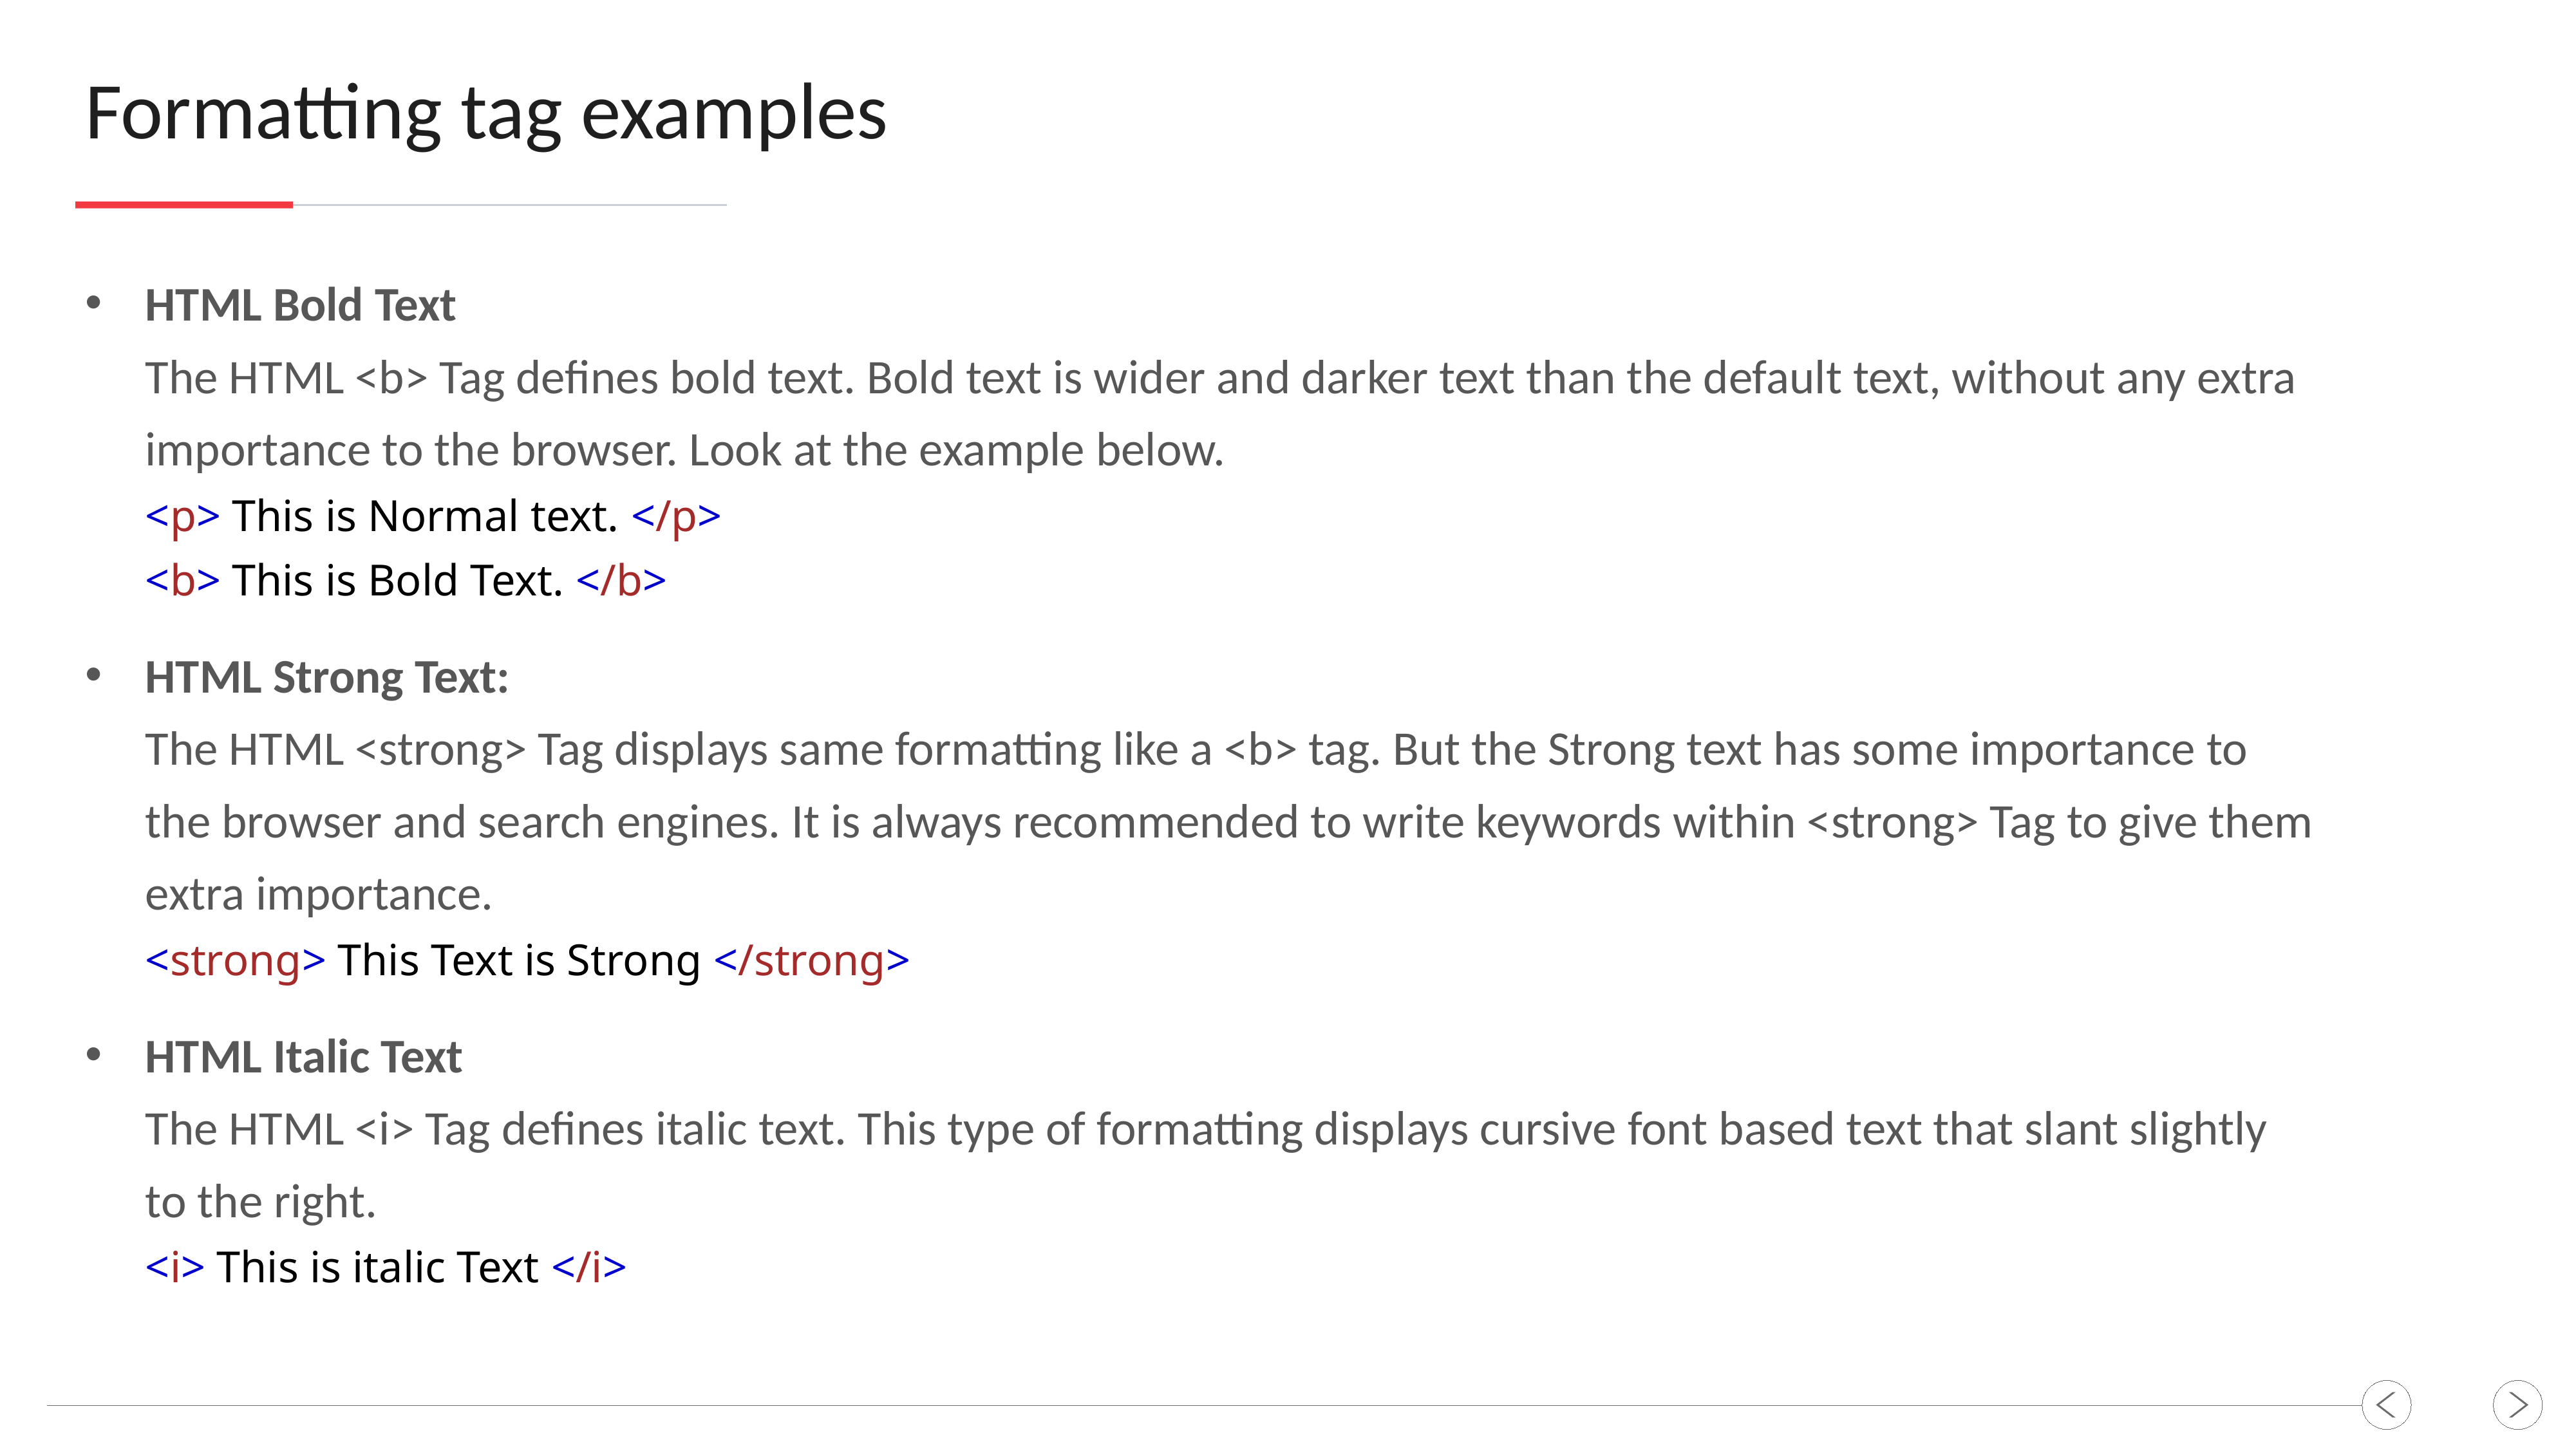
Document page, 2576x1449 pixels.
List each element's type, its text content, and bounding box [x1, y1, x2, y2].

list Formatting tag examples [75, 56, 2496, 157]
list HTML Bold Text The HTML <b> Tag defines bold text. Bold text is wider and darker text than the default text, without any extra importance to the browser. Look at the example below. <p> This is Normal text. </p> <b> This is Bold Text. </b> HTML Strong Text: The HTML <strong> Tag displays same formatting like a <b> tag. But the Strong text has some importance to the browser and search engines. It is always recommended to write keywords within <strong> Tag to give them extra importance. <strong> This Text is Strong </strong> HTML Italic Text The HTML <i> Tag defines italic text. This type of formatting displays cursive font based text that slant slightly to the right. <i> This is italic Text </i> [75, 253, 2329, 1304]
